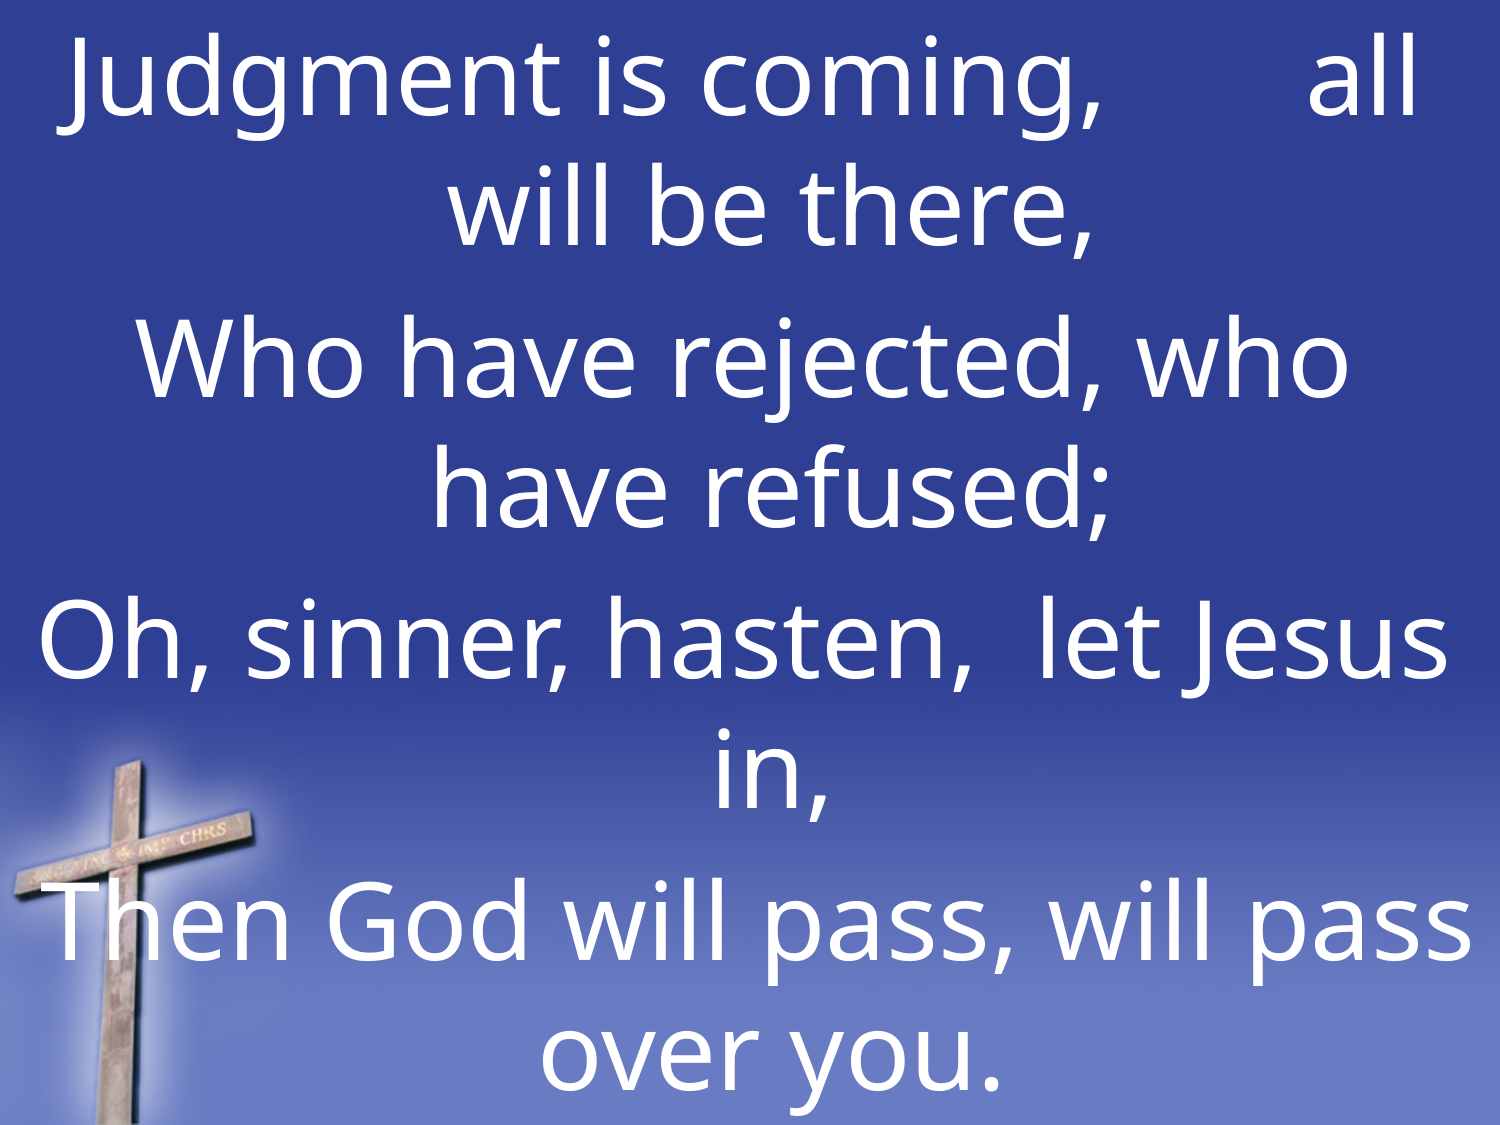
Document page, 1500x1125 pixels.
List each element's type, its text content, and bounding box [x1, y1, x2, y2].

list Judgment is coming, all will be there, Who have rejected, who have refused; Oh, sinner, hasten, let Jesus in, Then God will pass, will pass over you. [0, 0, 1500, 1125]
